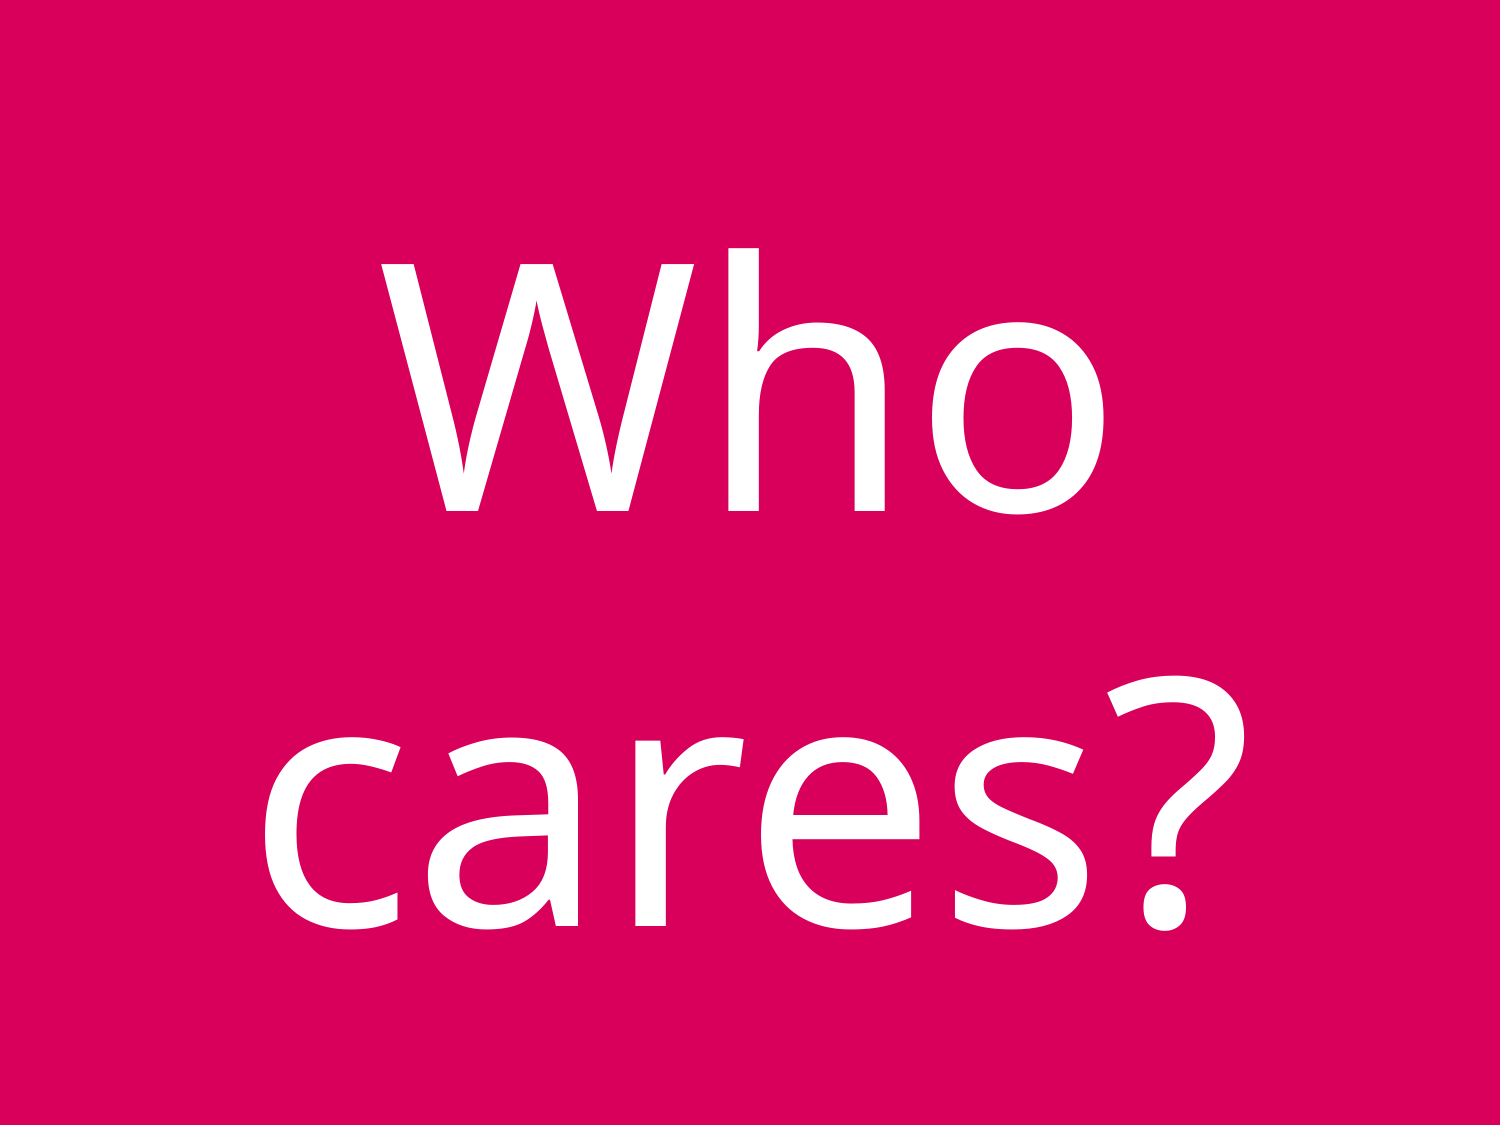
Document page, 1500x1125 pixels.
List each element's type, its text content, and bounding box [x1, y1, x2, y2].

title Who cares? [0, 479, 1500, 681]
